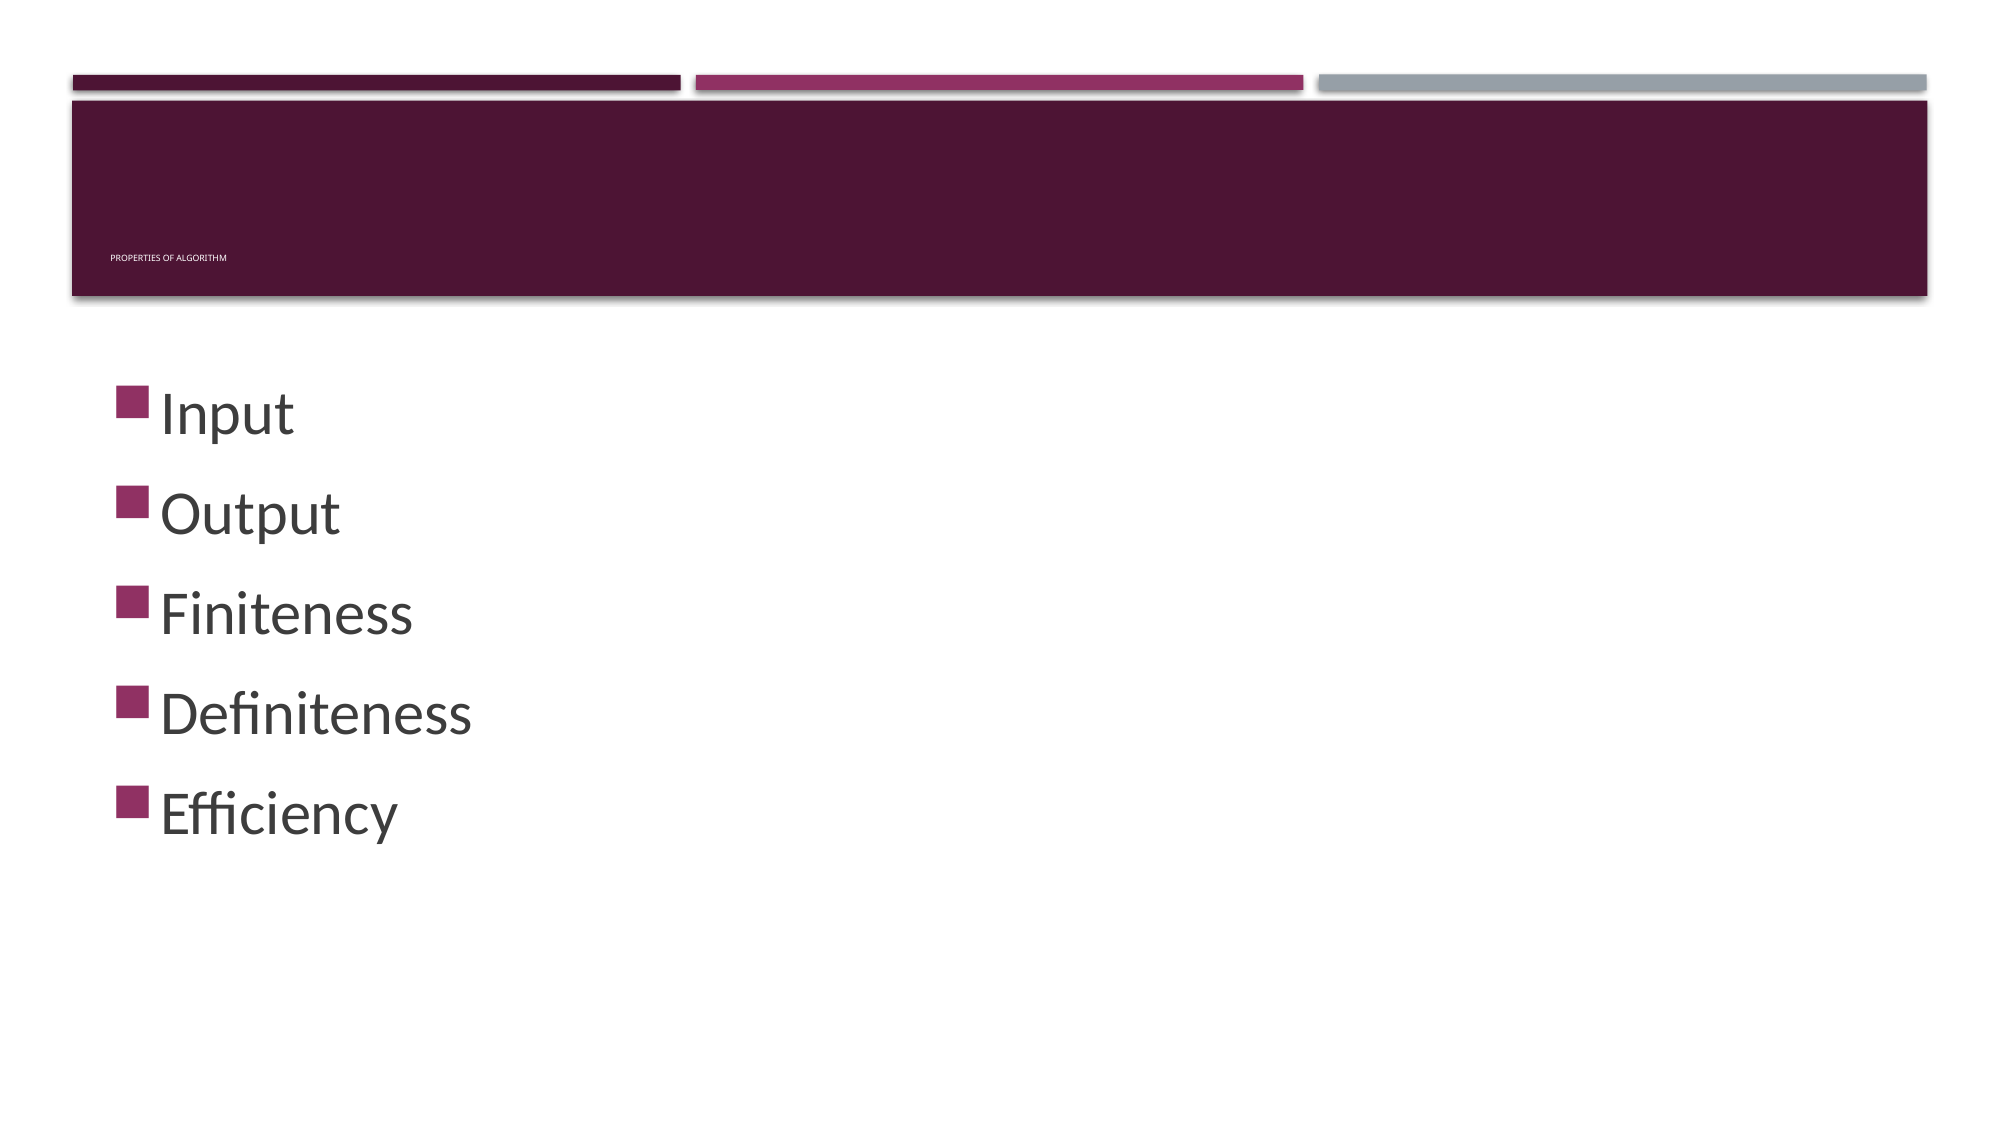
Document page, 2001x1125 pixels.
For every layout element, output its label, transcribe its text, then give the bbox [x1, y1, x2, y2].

list Input Output Finiteness Definiteness Efficiency [95, 357, 1905, 962]
title properties of algorithm [95, 115, 1905, 282]
